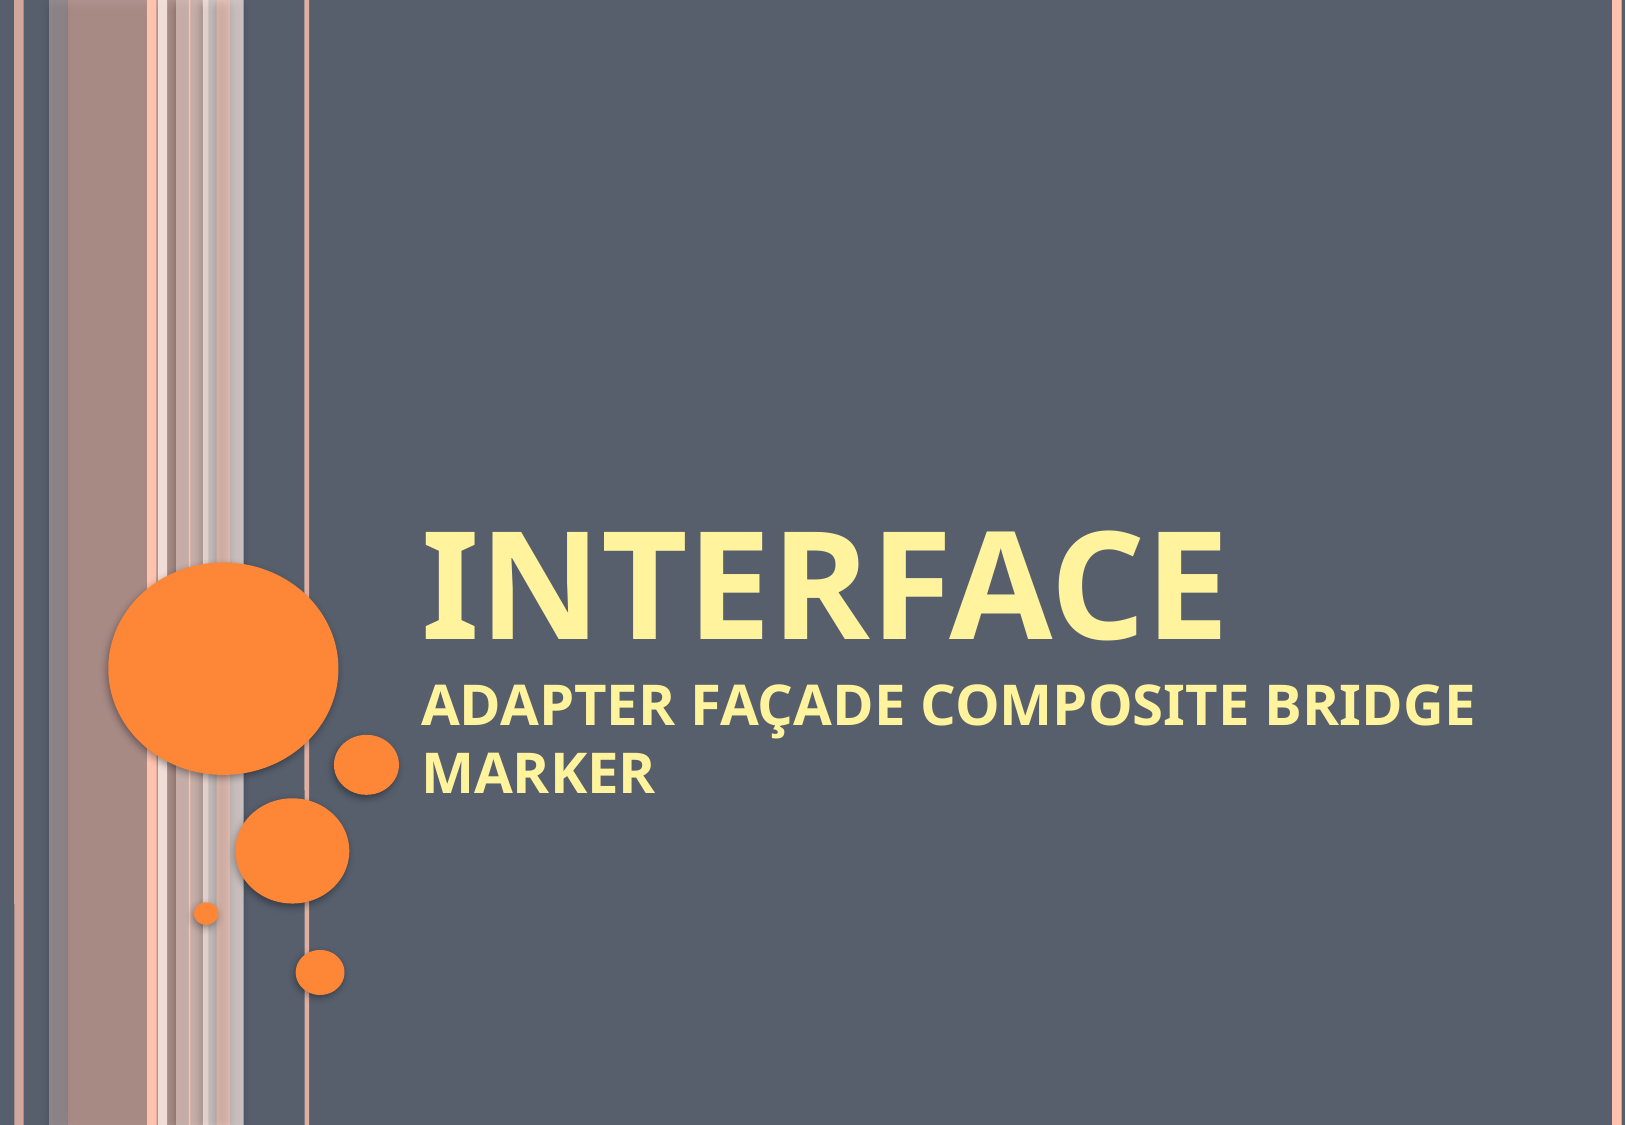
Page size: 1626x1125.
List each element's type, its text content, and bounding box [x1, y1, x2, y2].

title INTERFACE Adapter Façade Composite Bridge Marker [406, 474, 1504, 812]
